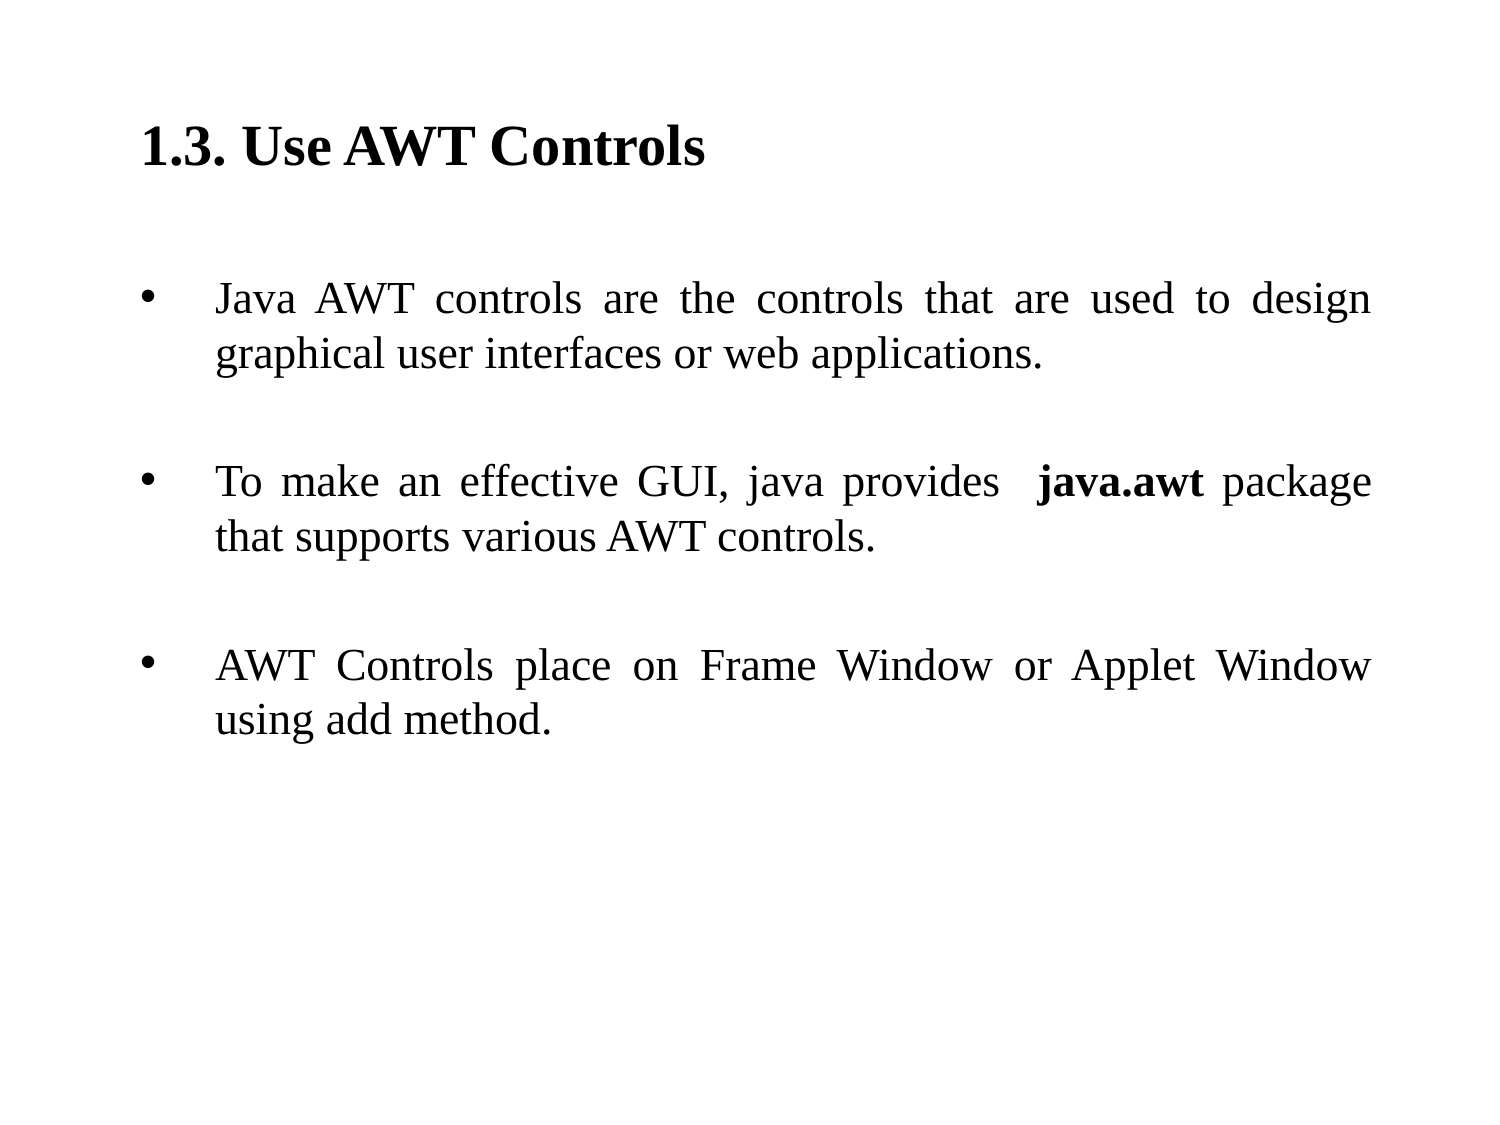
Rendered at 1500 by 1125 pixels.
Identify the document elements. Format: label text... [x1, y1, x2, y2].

subtitle 1.3. Use AWT Controls Java AWT controls are the controls that are used to design graphical user interfaces or web applications. To make an effective GUI, java provides java.awt package that supports various AWT controls. AWT Controls place on Frame Window or Applet Window using add method. [125, 99, 1388, 1025]
